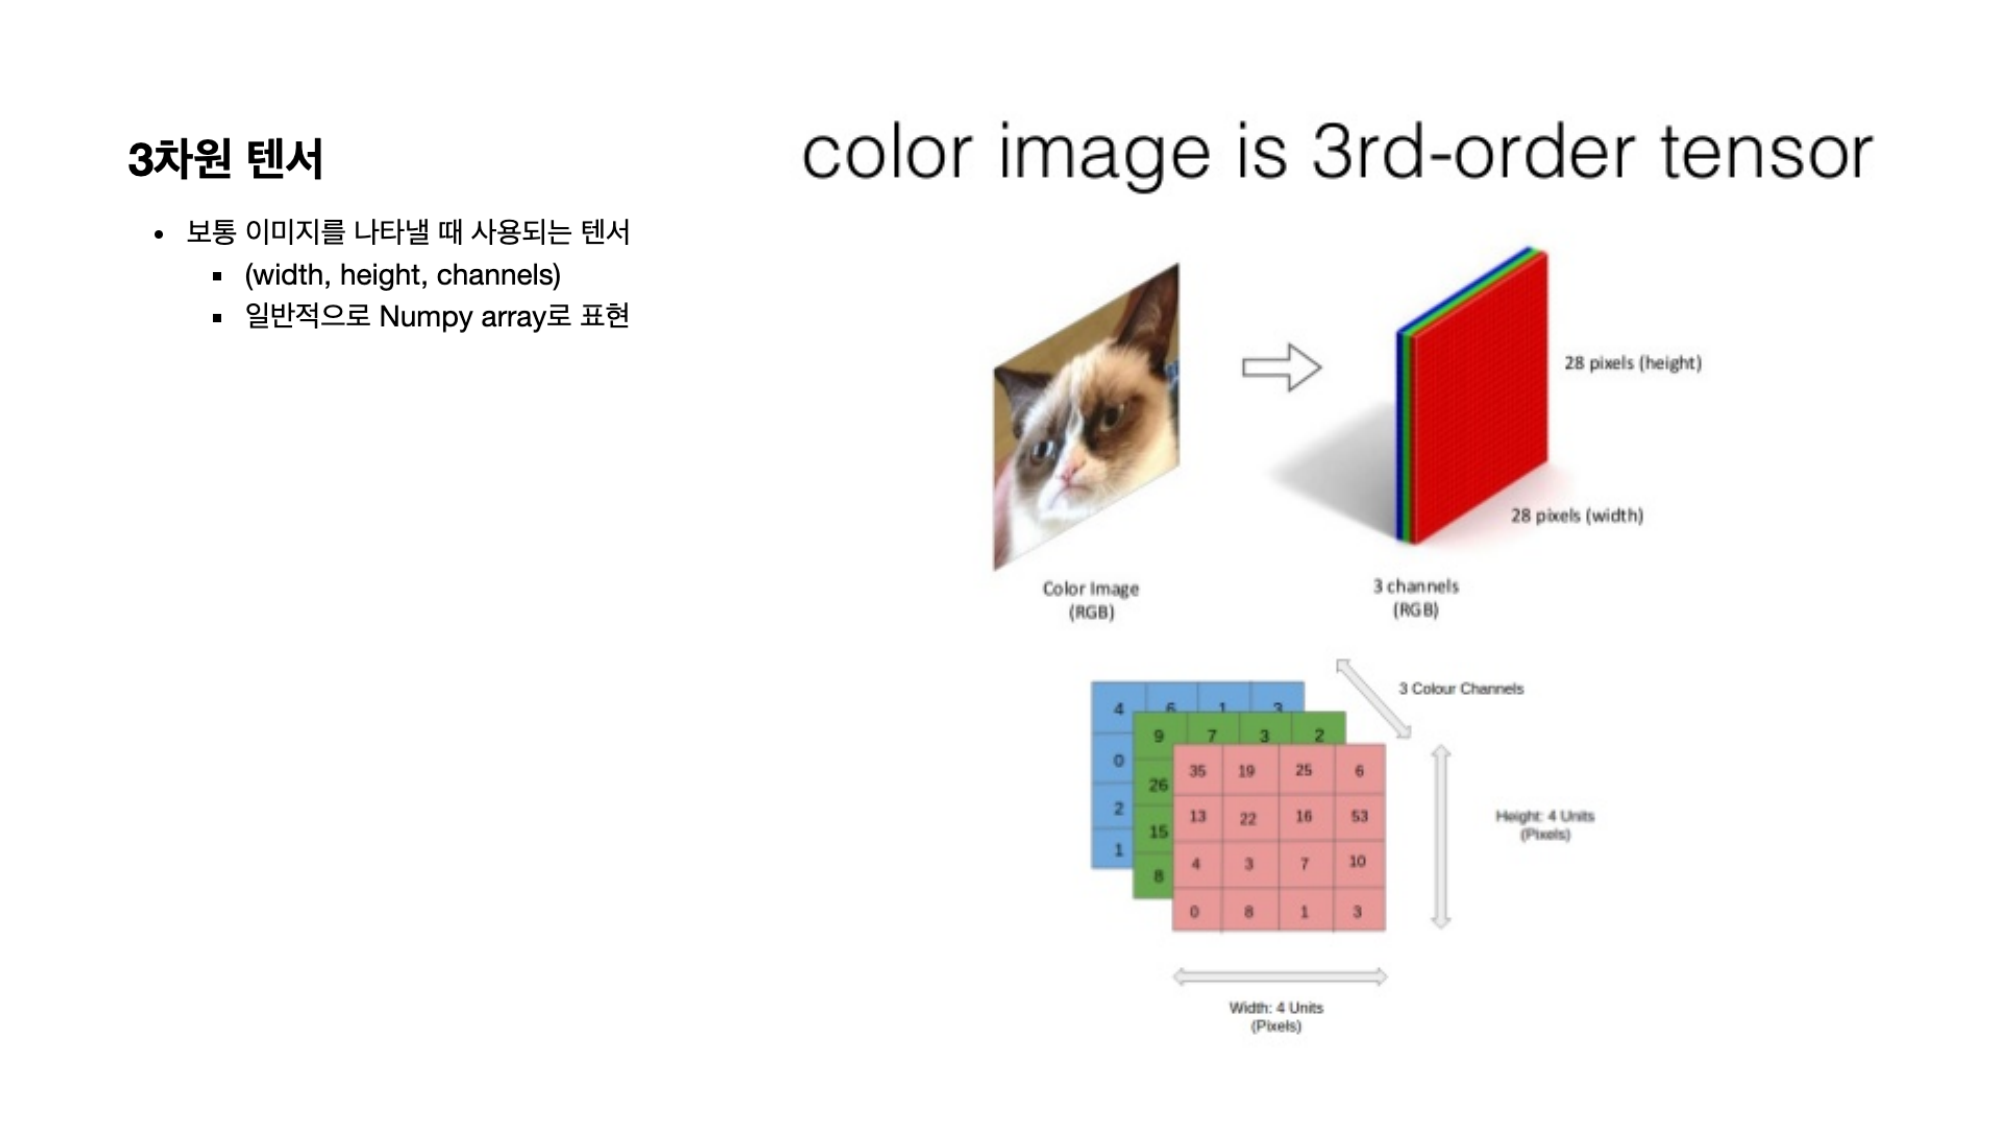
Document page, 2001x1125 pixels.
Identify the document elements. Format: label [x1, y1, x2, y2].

picture [89, 109, 661, 362]
picture [674, 63, 2000, 1062]
